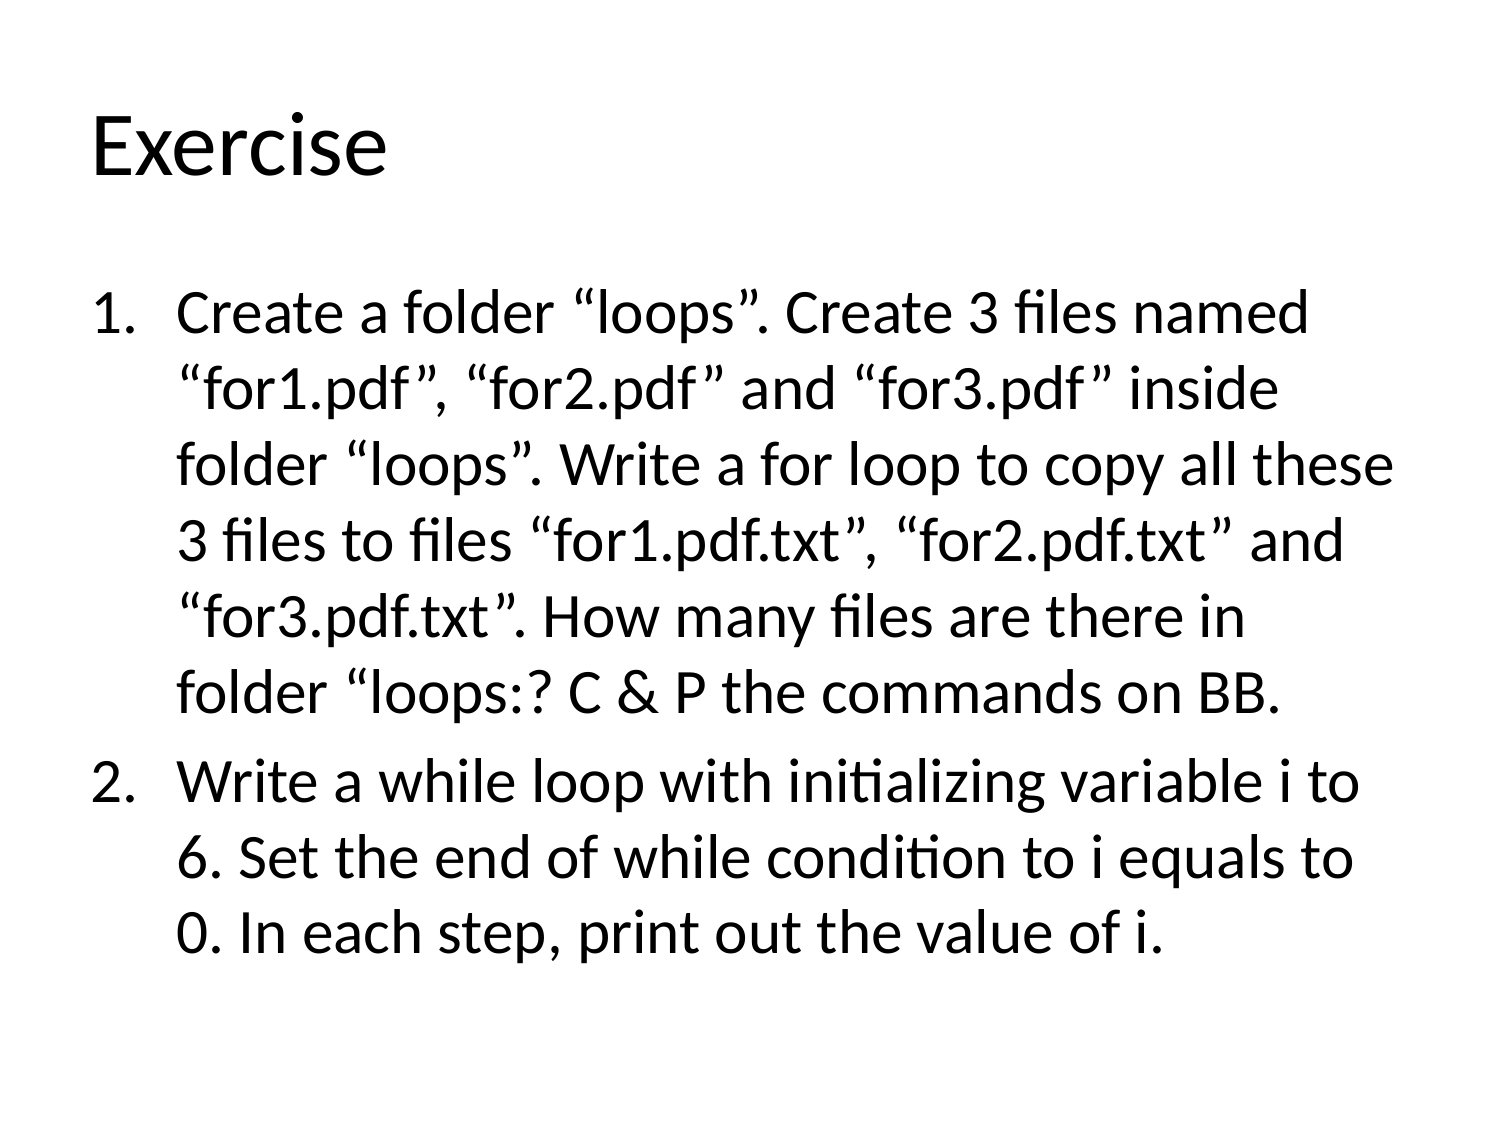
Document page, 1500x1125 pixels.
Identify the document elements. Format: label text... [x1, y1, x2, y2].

list Create a folder “loops”. Create 3 files named “for1.pdf”, “for2.pdf” and “for3.pdf” inside folder “loops”. Write a for loop to copy all these 3 files to files “for1.pdf.txt”, “for2.pdf.txt” and “for3.pdf.txt”. How many files are there in folder “loops:? C & P the commands on BB. Write a while loop with initializing variable i to 6. Set the end of while condition to i equals to 0. In each step, print out the value of i. [75, 262, 1425, 1005]
title Exercise [75, 45, 1425, 233]
